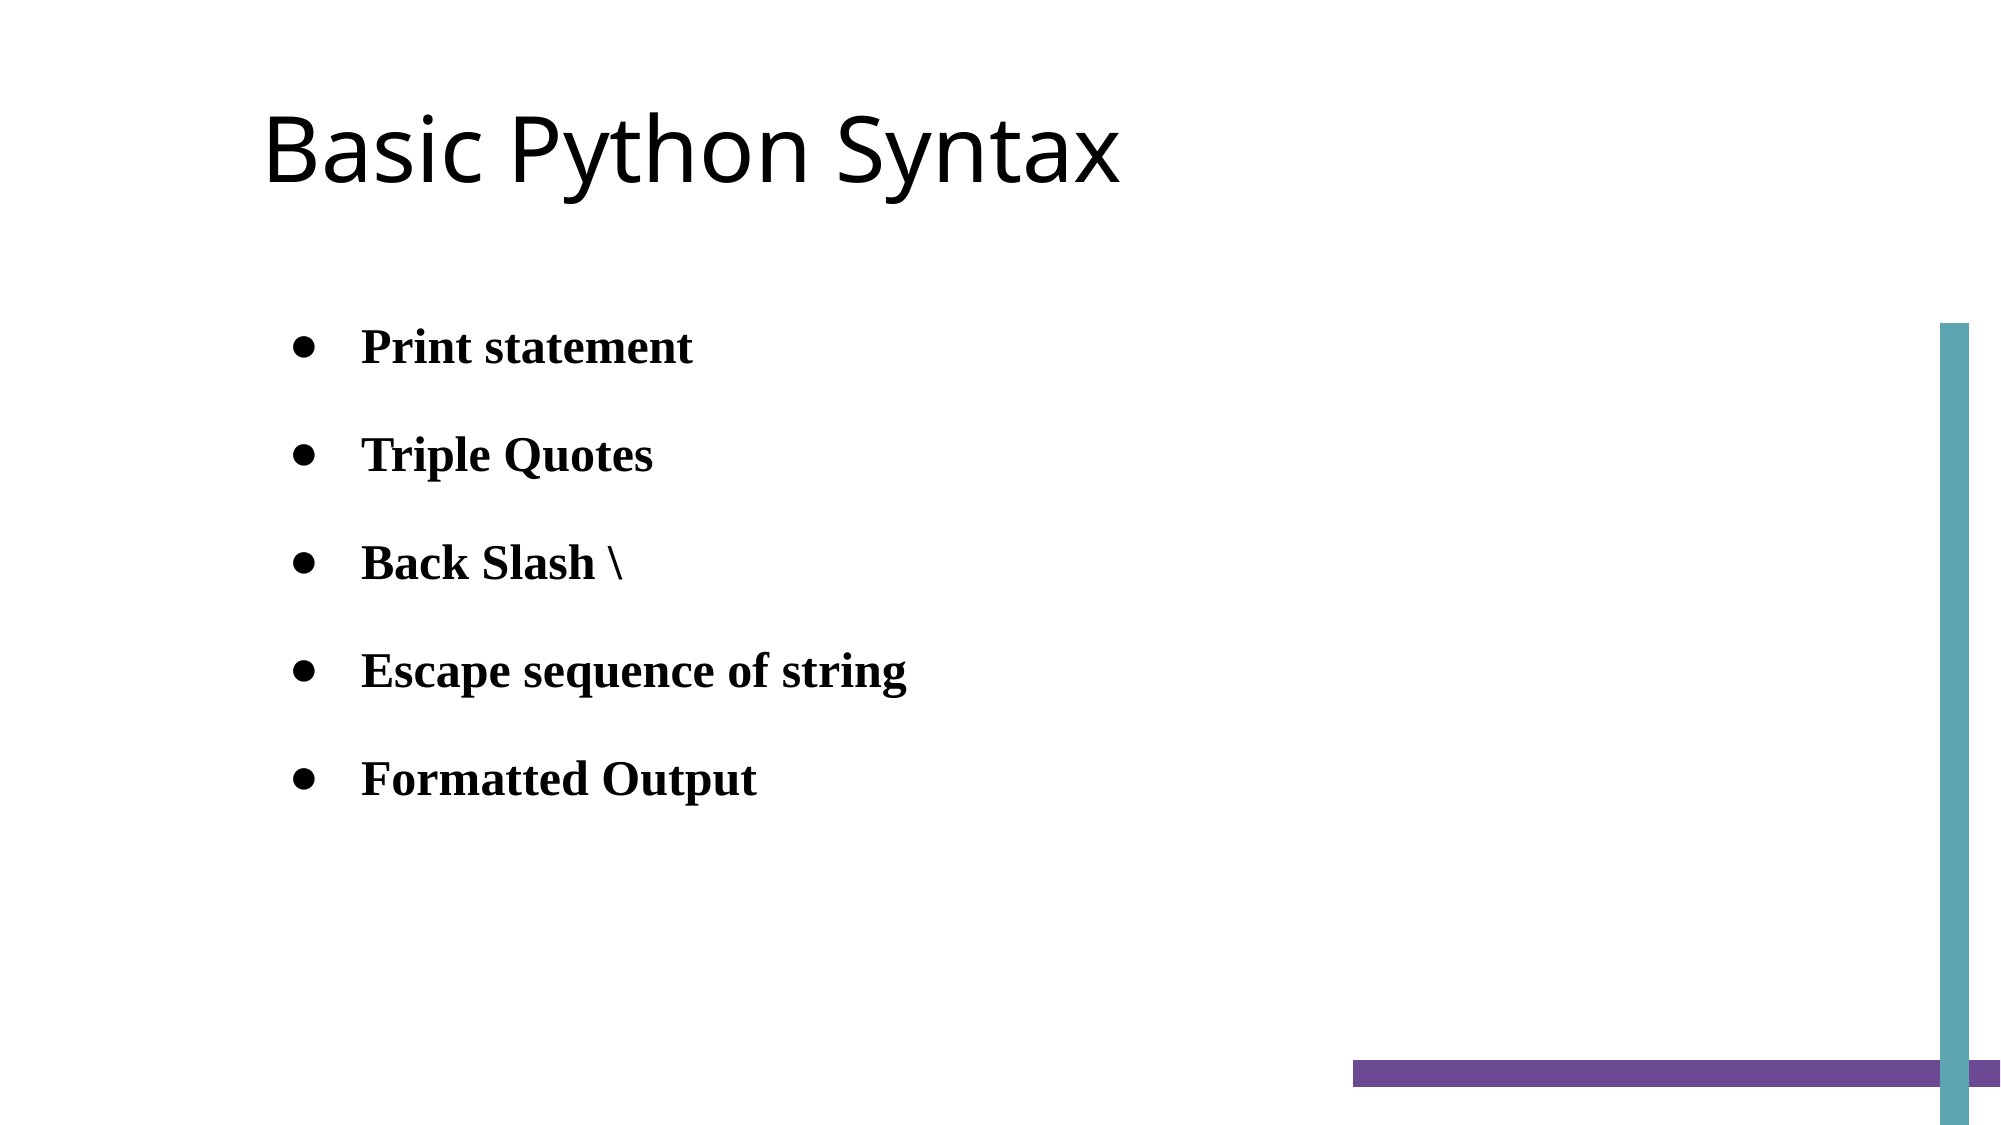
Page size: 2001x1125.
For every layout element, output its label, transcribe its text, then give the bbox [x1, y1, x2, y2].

title Basic Python Syntax [246, 92, 1493, 218]
list Print statement Triple Quotes Back Slash \ Escape sequence of string Formatted Output [245, 305, 1664, 619]
